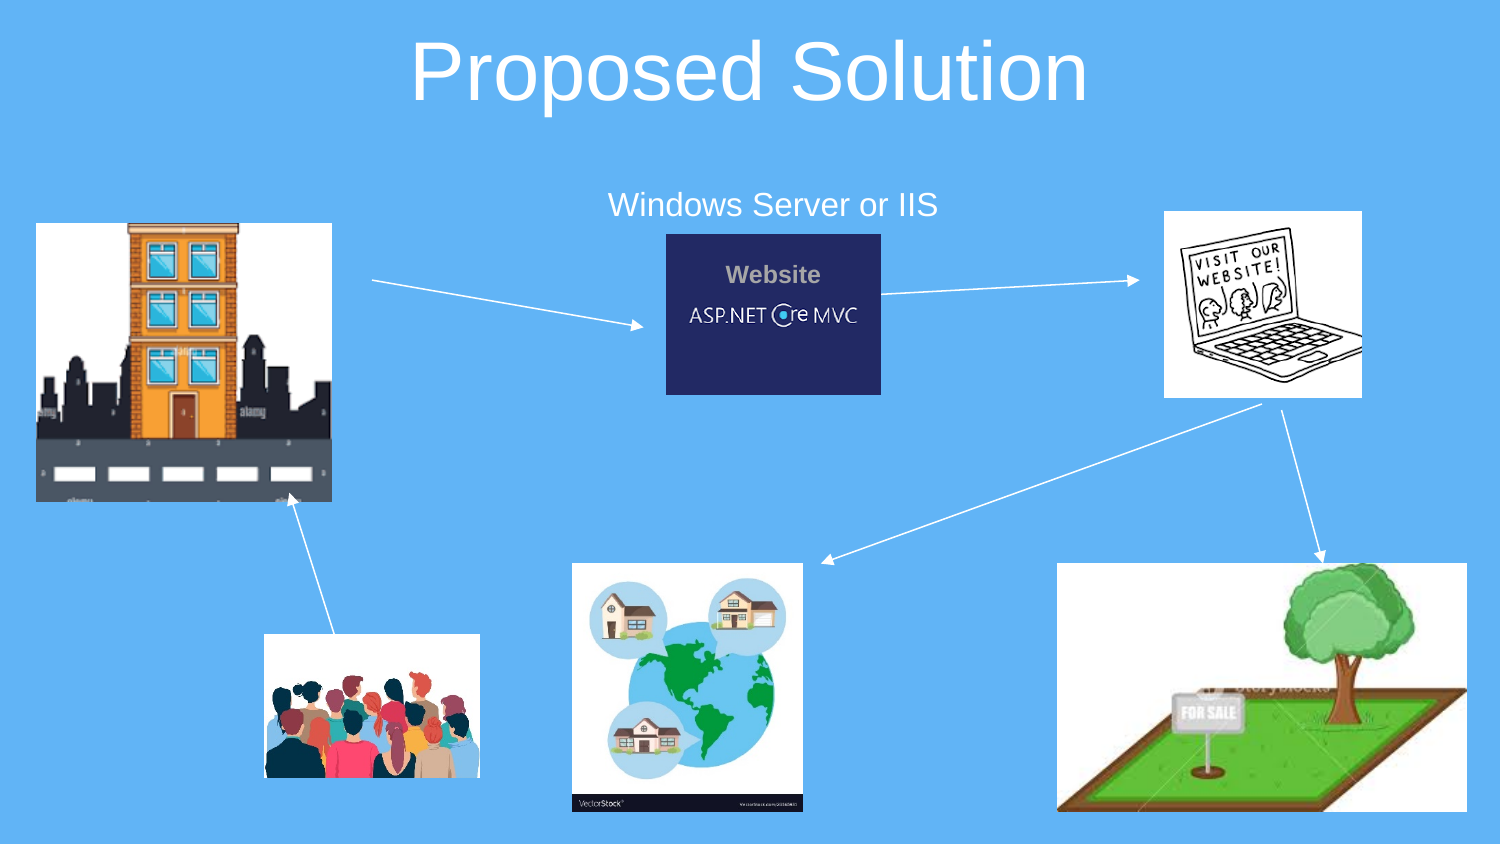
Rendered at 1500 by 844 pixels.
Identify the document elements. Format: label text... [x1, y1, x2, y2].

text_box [1281, 409, 1324, 564]
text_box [820, 403, 1263, 564]
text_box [288, 492, 339, 647]
picture [1056, 563, 1468, 812]
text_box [885, 279, 1141, 299]
list Proposed Solution [0, 20, 1500, 115]
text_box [371, 279, 644, 328]
picture [1163, 211, 1363, 399]
picture [572, 563, 803, 812]
picture [35, 223, 332, 502]
text_box Windows Server or IIS [593, 176, 955, 231]
picture [264, 634, 480, 778]
picture [666, 234, 881, 396]
